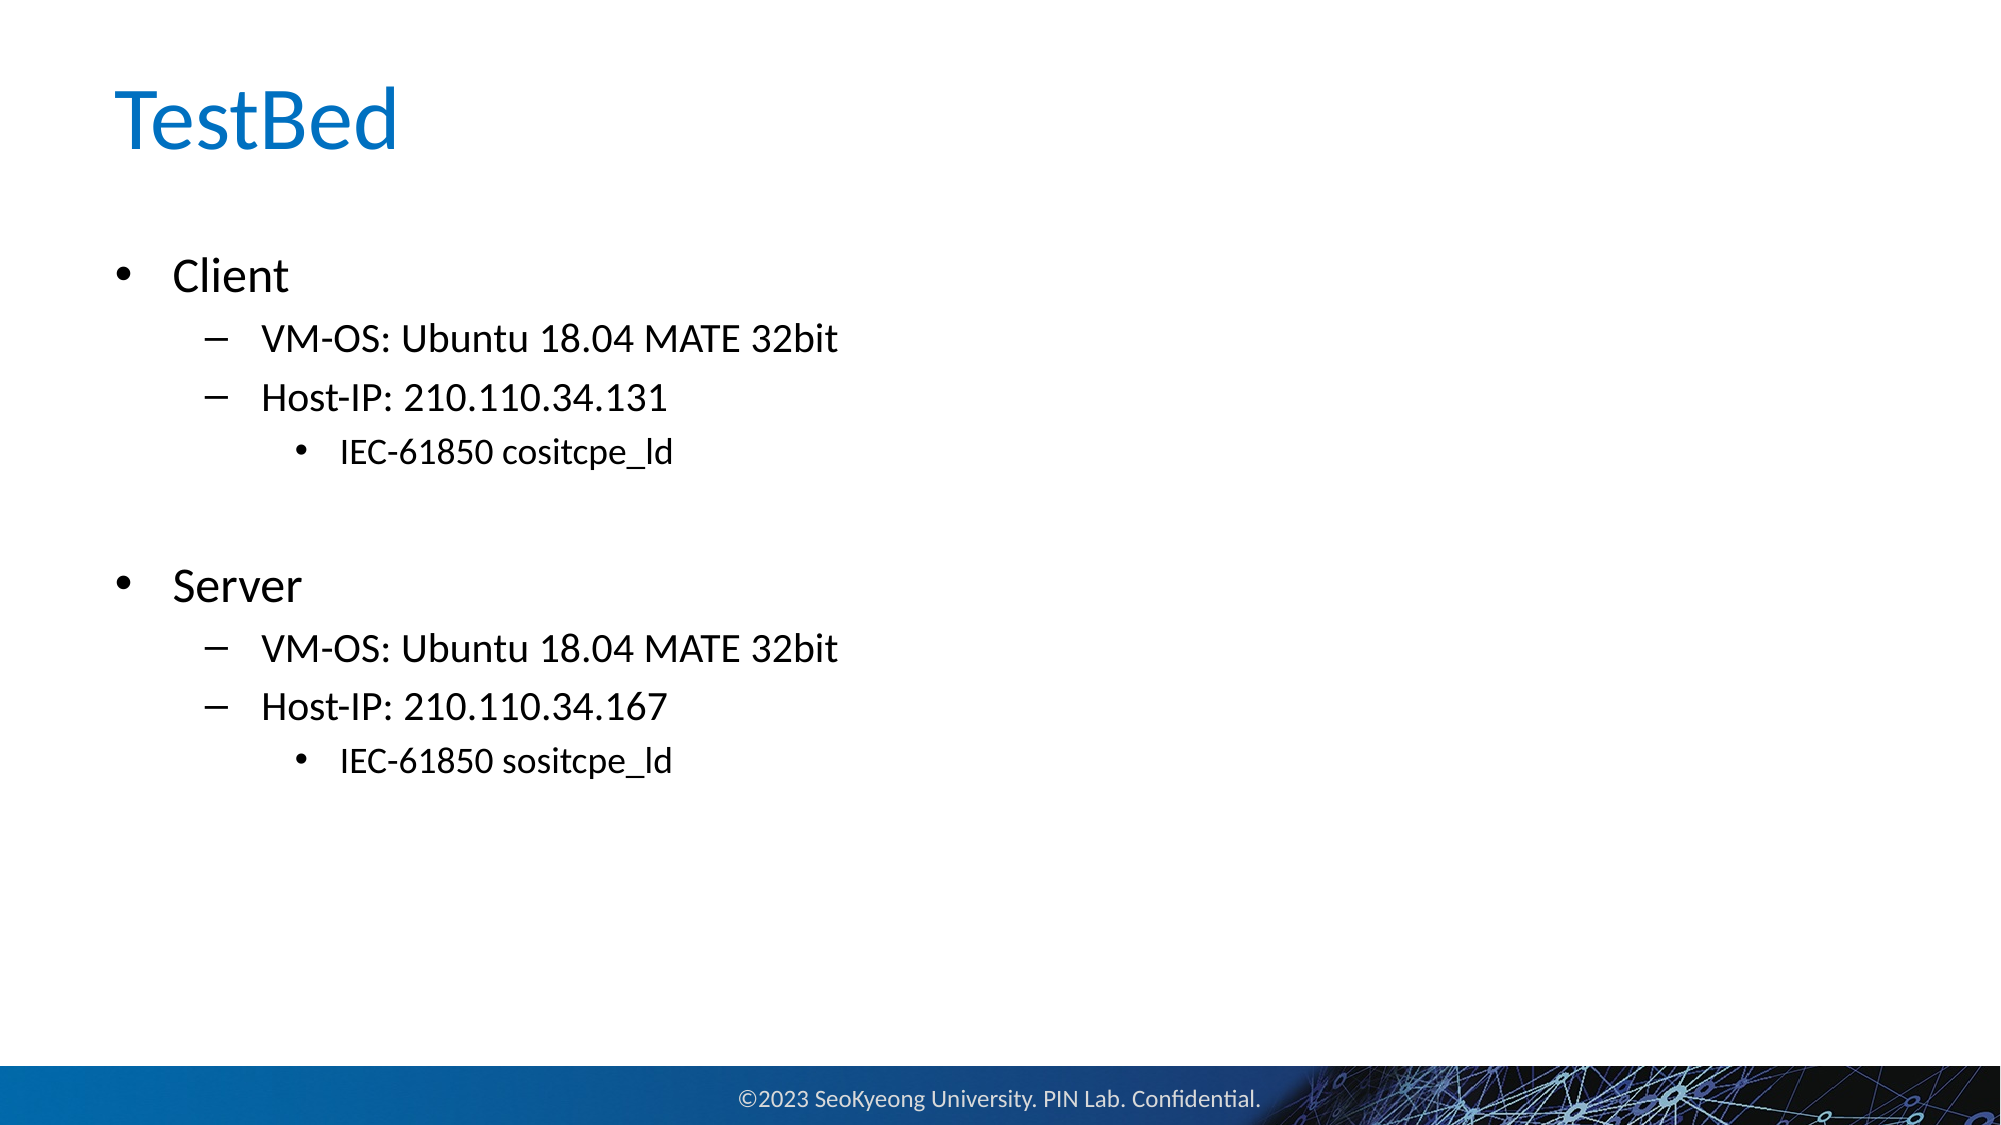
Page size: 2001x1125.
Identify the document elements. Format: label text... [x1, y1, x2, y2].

list Client VM-OS: Ubuntu 18.04 MATE 32bit Host-IP: 210.110.34.131 IEC-61850 cositcpe_ld Server VM-OS: Ubuntu 18.04 MATE 32bit Host-IP: 210.110.34.167 IEC-61850 sositcpe_ld [99, 235, 1900, 1050]
picture [0, 1066, 2001, 1125]
title TestBed [99, 45, 1745, 200]
